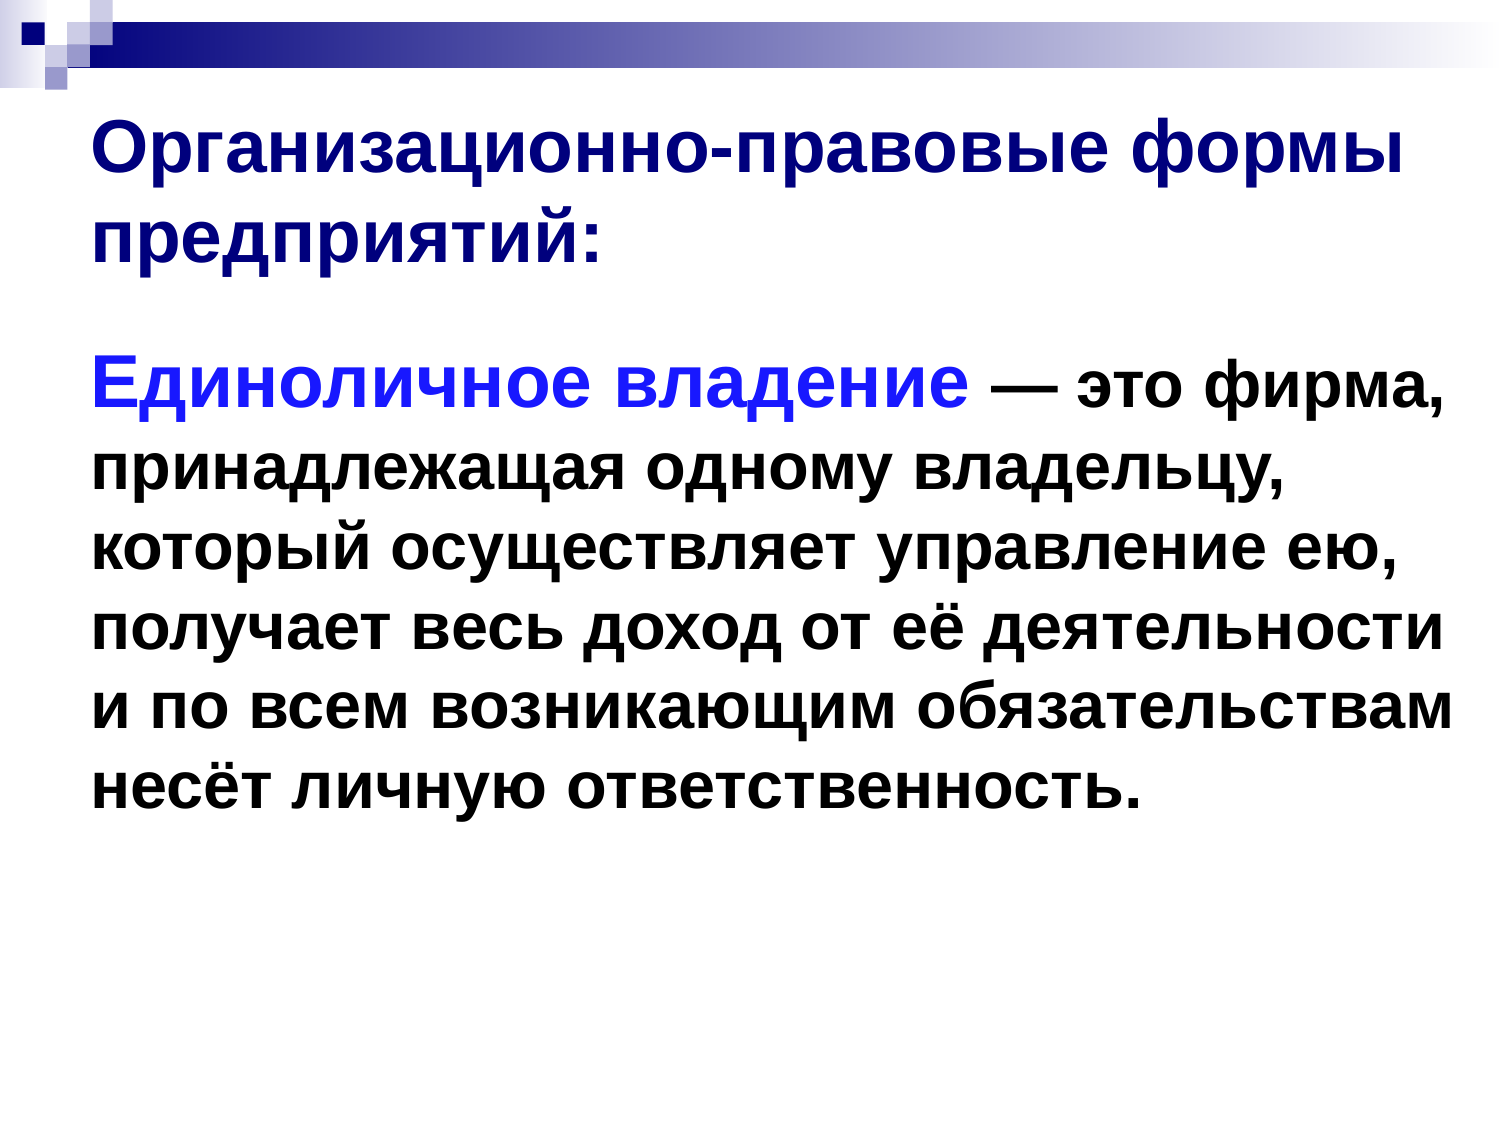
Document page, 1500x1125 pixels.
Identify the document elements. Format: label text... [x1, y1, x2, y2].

list Единоличное владение — это фирма, принадлежащая одному владельцу, который осуществляет управление ею, получает весь доход от её деятельности и по всем возникающим обязательствам несёт личную ответственность. [75, 324, 1500, 1047]
title Организационно-правовые формы предприятий: [75, 75, 1425, 300]
